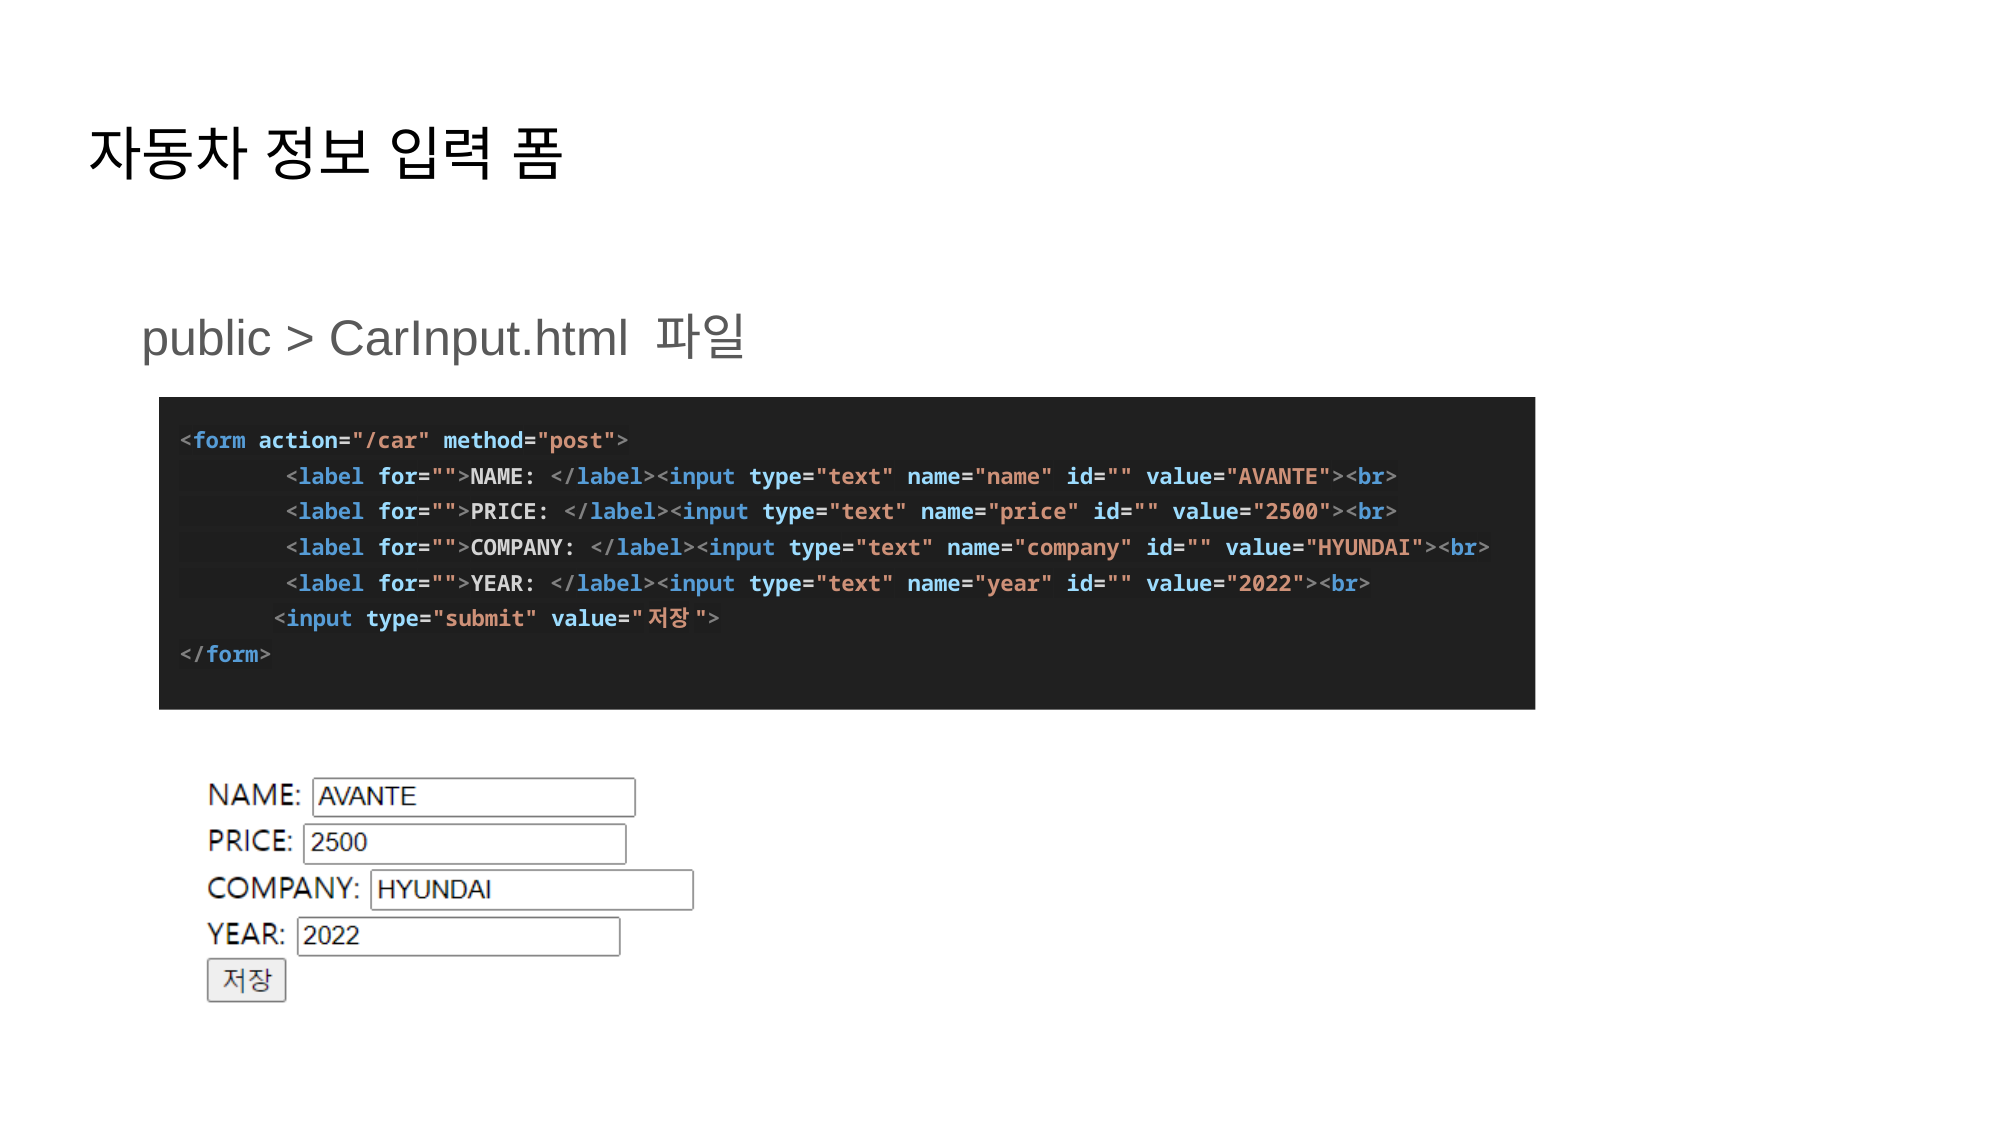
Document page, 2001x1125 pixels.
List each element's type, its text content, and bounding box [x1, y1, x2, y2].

picture [192, 760, 830, 1050]
text_box public > CarInput.html 파일 [121, 285, 949, 386]
title 자동차 정보 입력 폼 [68, 97, 1932, 223]
list <form action="/car" method="post"> <label for="">NAME: </label><input type="text" name="name" id="" value="AVANTE"><br> <label for="">PRICE: </label><input type="text" name="price" id="" value="2500"><br> <label for="">COMPANY: </label><input type="text" name="company" id="" value="HYUNDAI"><br> <label for="">YEAR: </label><input type="text" name="year" id="" value="2022"><br> <input type="submit" value="저장"> </form> [159, 397, 1536, 710]
